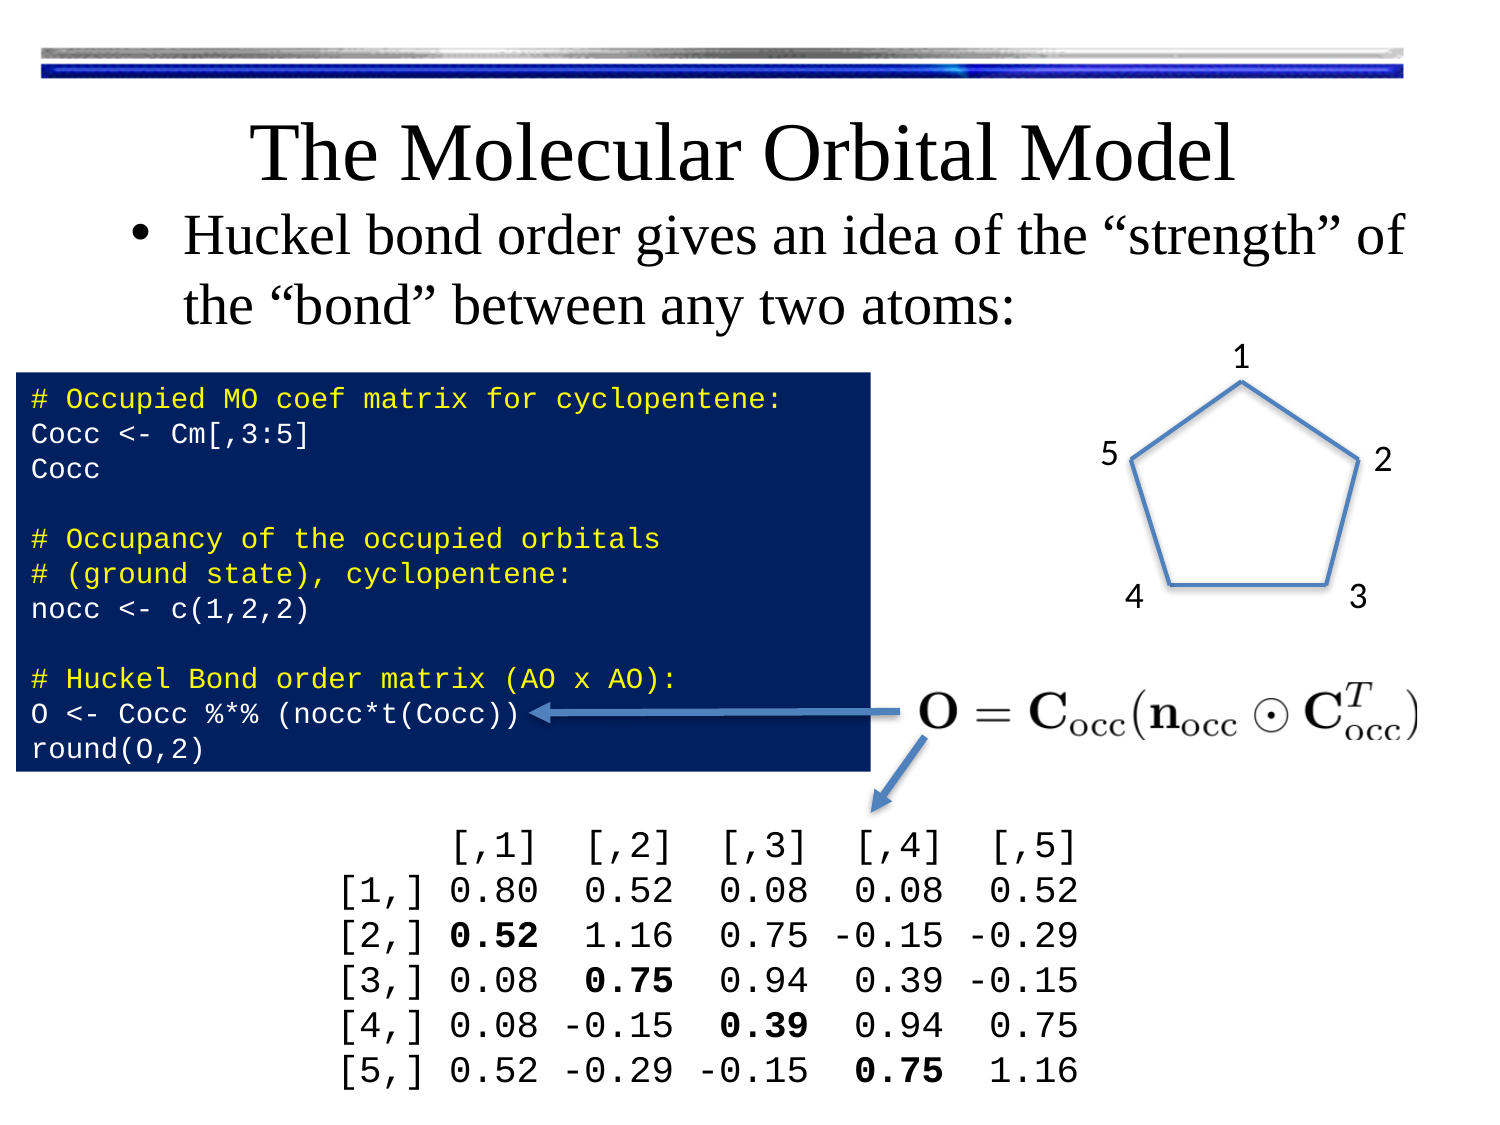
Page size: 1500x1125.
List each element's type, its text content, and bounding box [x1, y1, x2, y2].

text_box [,1] [,2] [,3] [,4] [,5] [1,] 0.80 0.52 0.08 0.08 0.52 [2,] 0.52 1.16 0.75 -0.15 -0.29 [3,] 0.08 0.75 0.94 0.39 -0.15 [4,] 0.08 -0.15 0.39 0.94 0.75 [5,] 0.52 -0.29 -0.15 0.75 1.16 [321, 812, 1146, 1098]
text_box 4 [1109, 563, 1159, 624]
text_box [1130, 381, 1359, 586]
picture [37, 42, 1409, 84]
text_box 2 [1363, 427, 1408, 487]
text_box The Molecular Orbital Model [37, 54, 1450, 240]
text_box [870, 736, 926, 814]
text_box 5 [1085, 420, 1125, 480]
text_box Huckel bond order gives an idea of the “strength” of the “bond” between any two atoms: [37, 196, 1463, 336]
picture [917, 681, 1418, 740]
text_box 3 [1333, 563, 1383, 623]
text_box # Occupied MO coef matrix for cyclopentene: Cocc <- Cm[,3:5] Cocc # Occupancy of the occupied orbitals # (ground state), cyclopentene: nocc <- c(1,2,2) # Huckel Bond order matrix (AO x AO): O <- Cocc %*% (nocc*t(Cocc)) round(O,2) [16, 372, 871, 772]
text_box 1 [1216, 323, 1266, 379]
